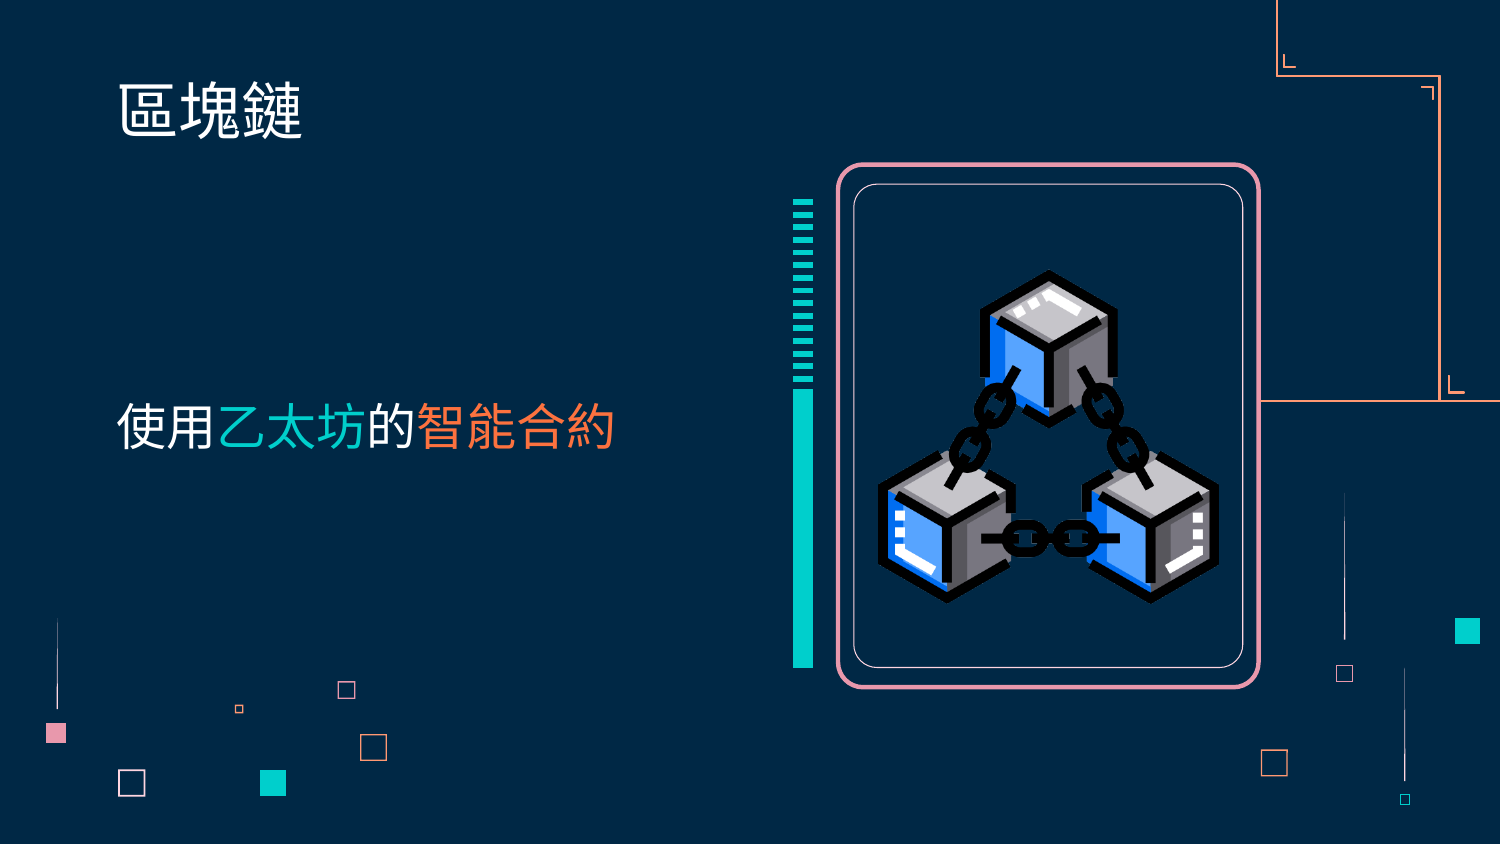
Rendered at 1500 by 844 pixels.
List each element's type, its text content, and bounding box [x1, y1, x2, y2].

title 區塊鏈 [101, 67, 543, 163]
picture [878, 266, 1219, 607]
list 使用乙太坊的智能合約 [101, 380, 707, 543]
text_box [792, 162, 1262, 690]
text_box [1260, 0, 1500, 402]
